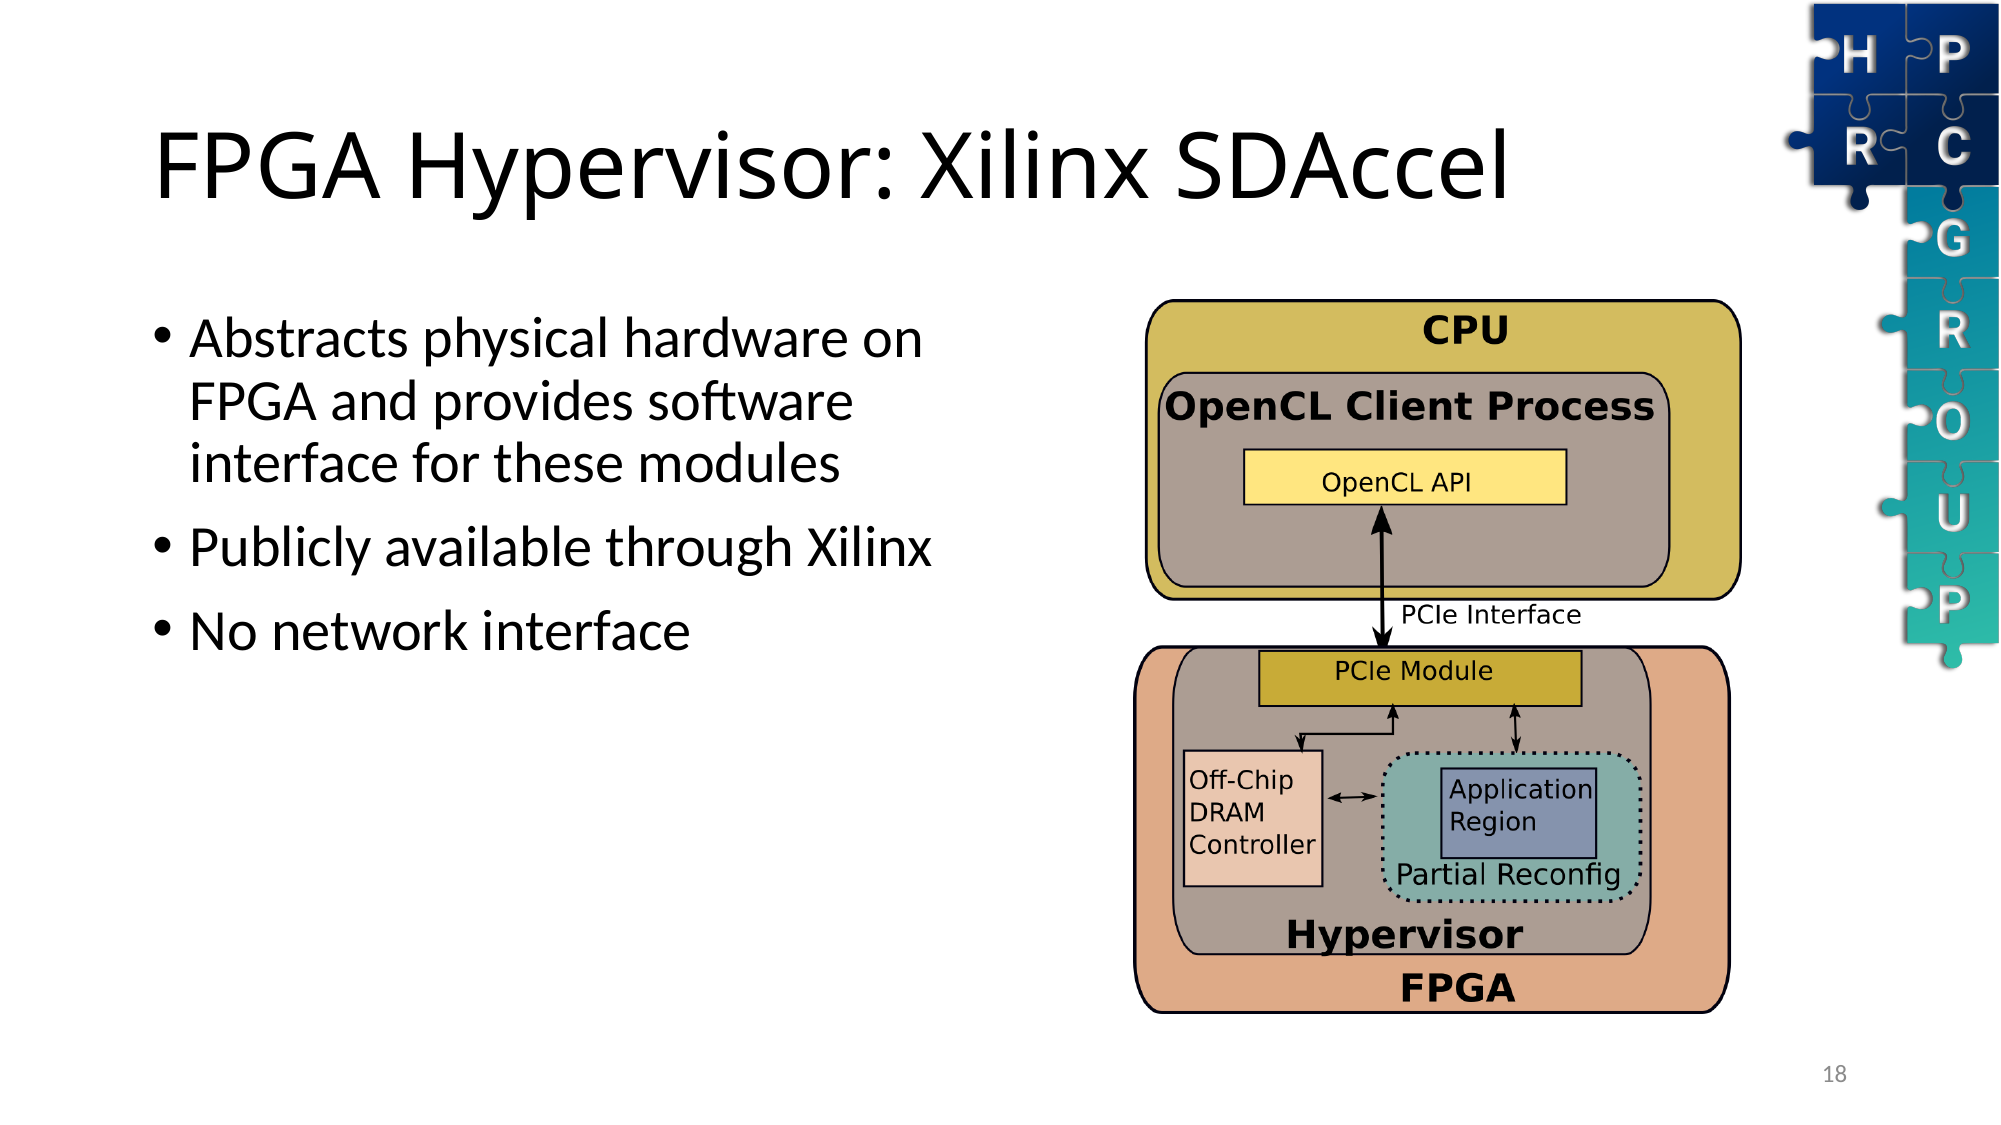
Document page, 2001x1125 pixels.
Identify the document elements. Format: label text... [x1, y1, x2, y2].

list Abstracts physical hardware on FPGA and provides software interface for these modules Publicly available through Xilinx No network interface [137, 299, 988, 1014]
title FPGA Hypervisor: Xilinx SDAccel [137, 59, 1863, 278]
picture [1779, 0, 2000, 674]
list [1133, 299, 1742, 1014]
slide_number 18 [1412, 1042, 1863, 1103]
